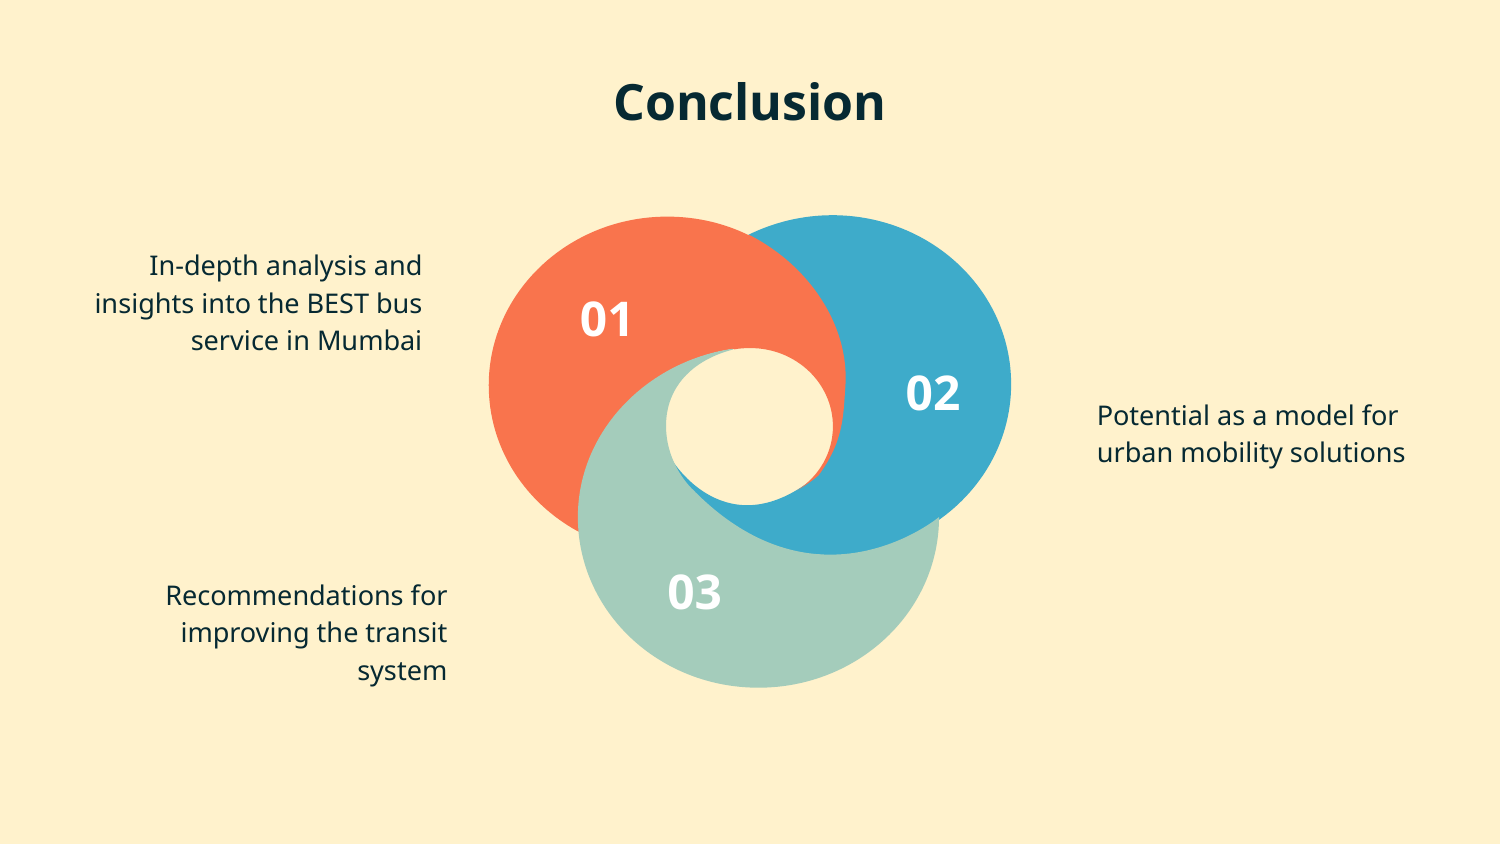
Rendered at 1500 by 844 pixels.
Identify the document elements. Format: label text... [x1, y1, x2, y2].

subtitle Recommendations for improving the transit system [74, 558, 463, 704]
subtitle Potential as a model for urban mobility solutions [1081, 378, 1426, 602]
subtitle In-depth analysis and insights into the BEST bus service in Mumbai [76, 228, 438, 364]
title Conclusion [283, 65, 1217, 136]
